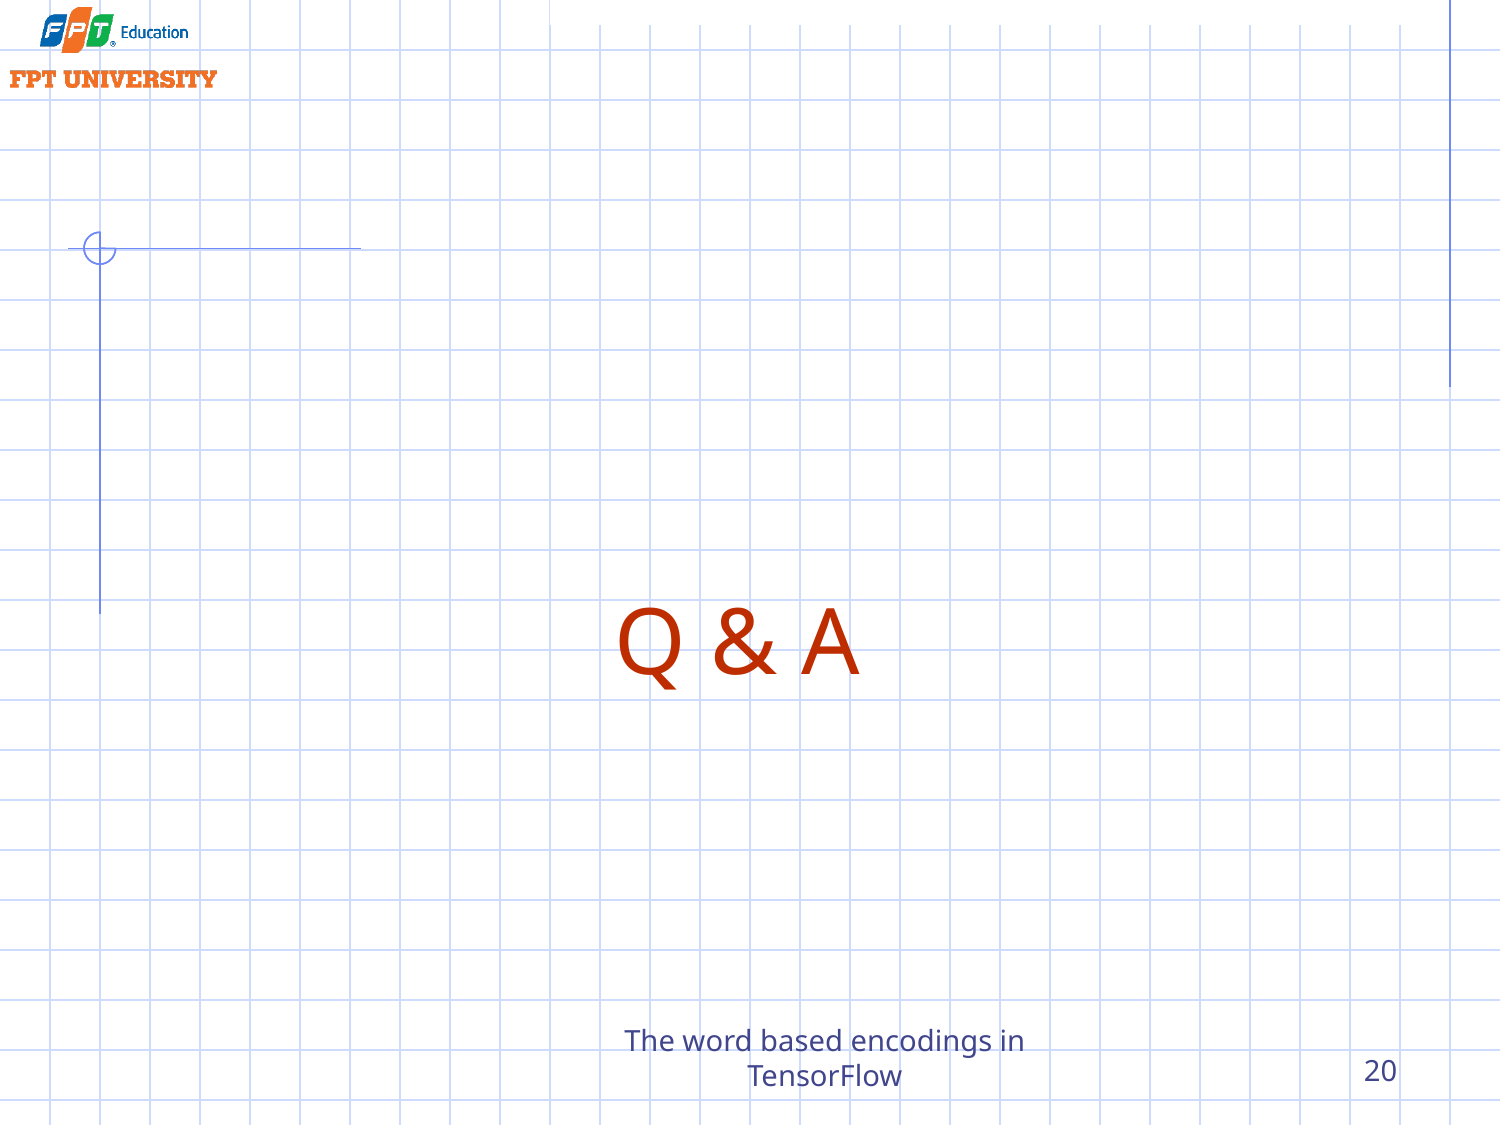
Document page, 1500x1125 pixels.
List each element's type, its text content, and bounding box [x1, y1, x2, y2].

picture [10, 6, 217, 88]
text_box The word based encodings in TensorFlow [587, 1024, 1063, 1100]
text_box 20 [1099, 1024, 1413, 1100]
title Q & A [187, 512, 1288, 700]
